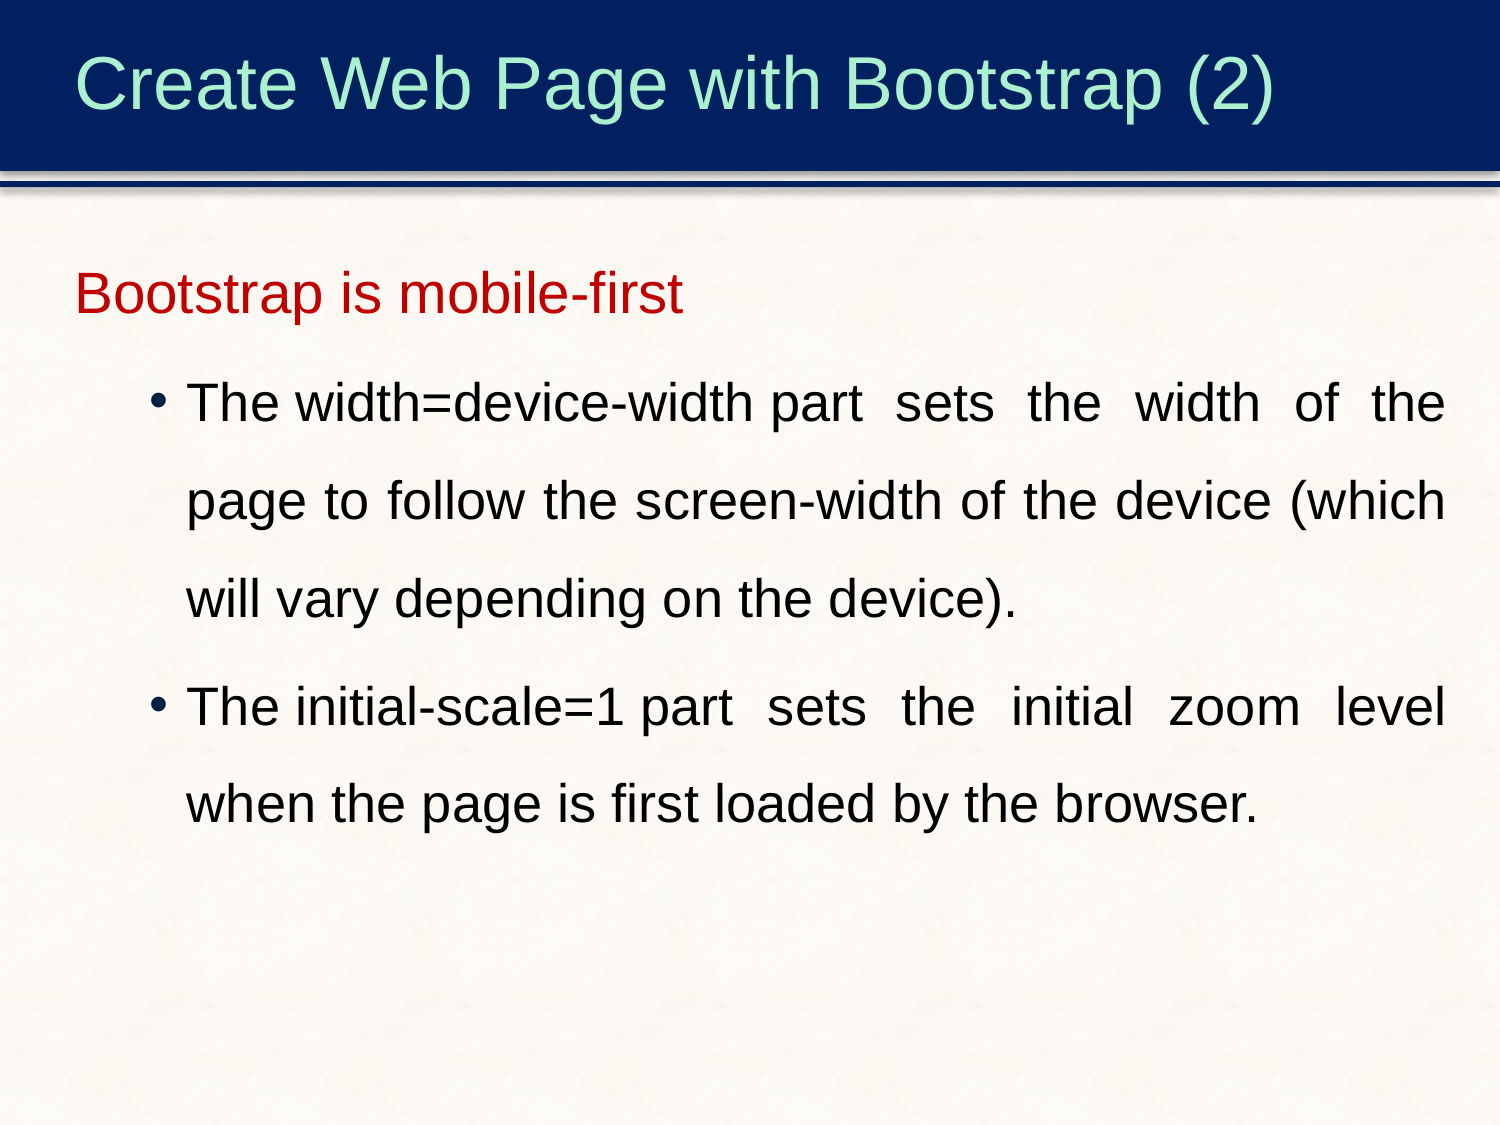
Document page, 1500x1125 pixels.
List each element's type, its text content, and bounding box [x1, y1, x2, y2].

list Bootstrap is mobile-first The width=device-width part sets the width of the page to follow the screen-width of the device (which will vary depending on the device). The initial-scale=1 part sets the initial zoom level when the page is first loaded by the browser. [59, 212, 1464, 874]
title Create Web Page with Bootstrap (2) [59, 0, 1500, 171]
